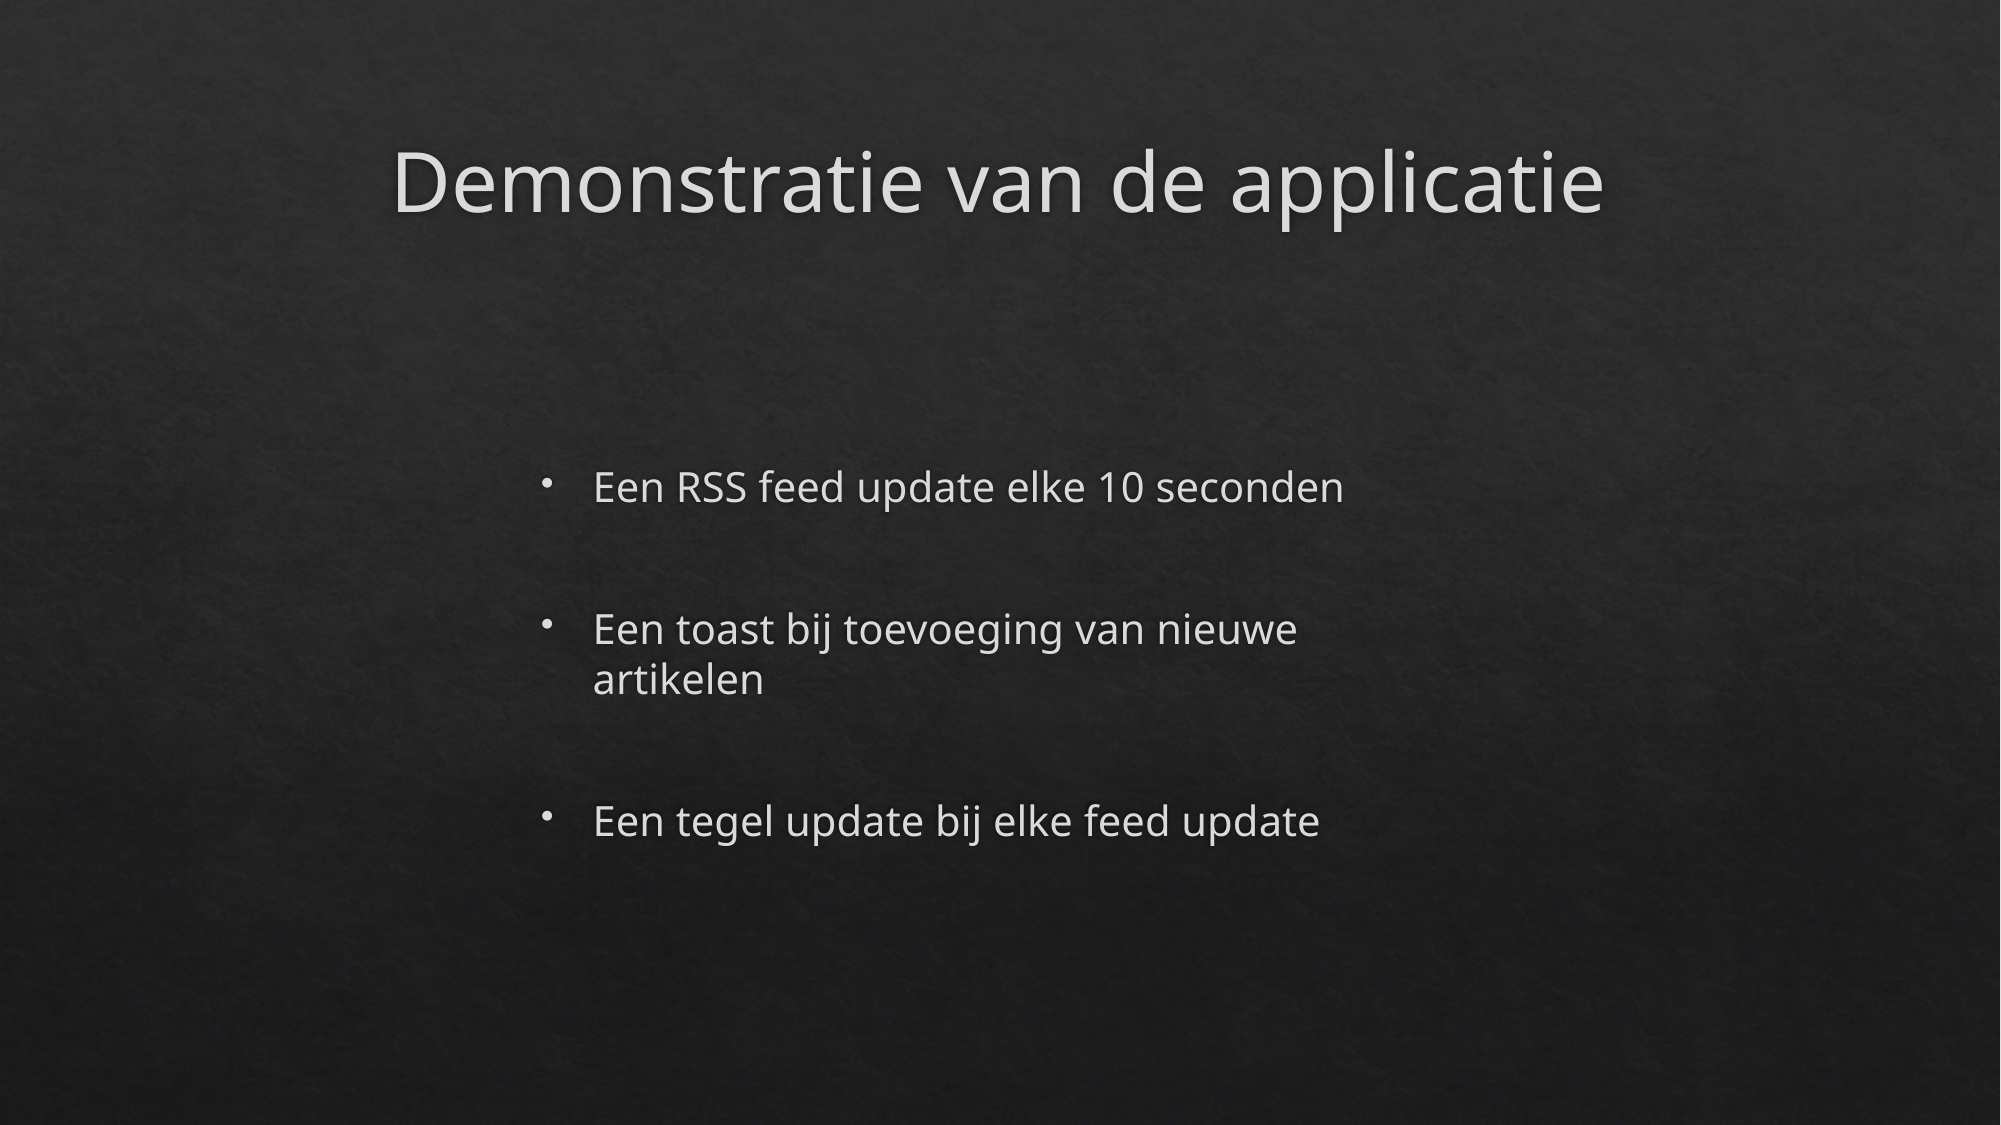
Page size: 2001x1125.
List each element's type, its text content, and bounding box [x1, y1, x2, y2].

title Demonstratie van de applicatie [149, 99, 1849, 260]
list Een RSS feed update elke 10 seconden Een toast bij toevoeging van nieuwe artikelen Een tegel update bij elke feed update [521, 382, 1477, 1049]
